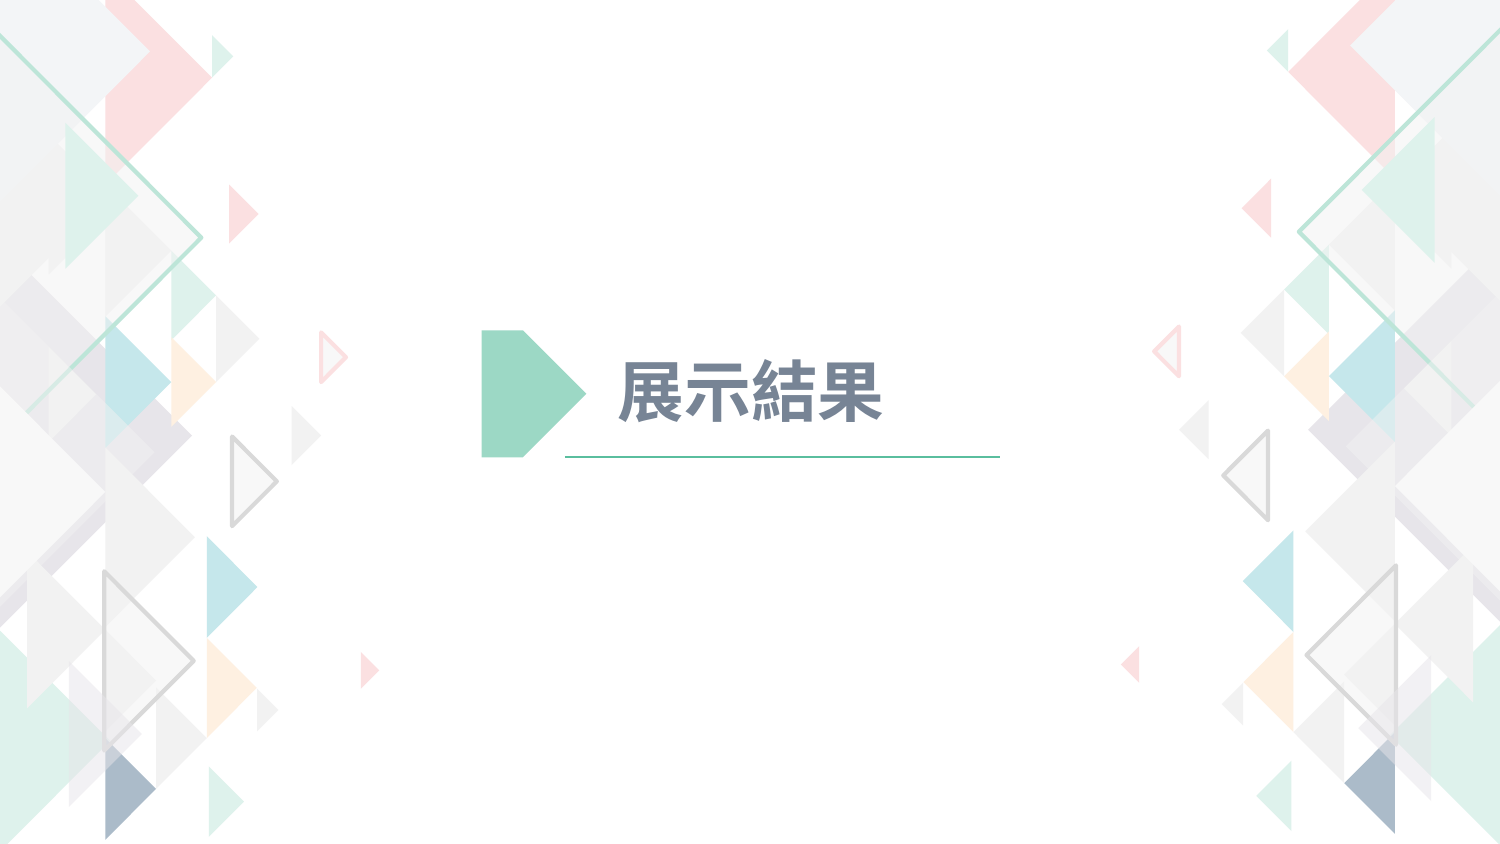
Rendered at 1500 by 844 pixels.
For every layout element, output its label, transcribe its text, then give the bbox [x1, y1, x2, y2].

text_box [0, 0, 380, 844]
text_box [1120, 0, 1500, 844]
text_box 展示結果 [602, 342, 1001, 437]
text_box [469, 330, 587, 458]
